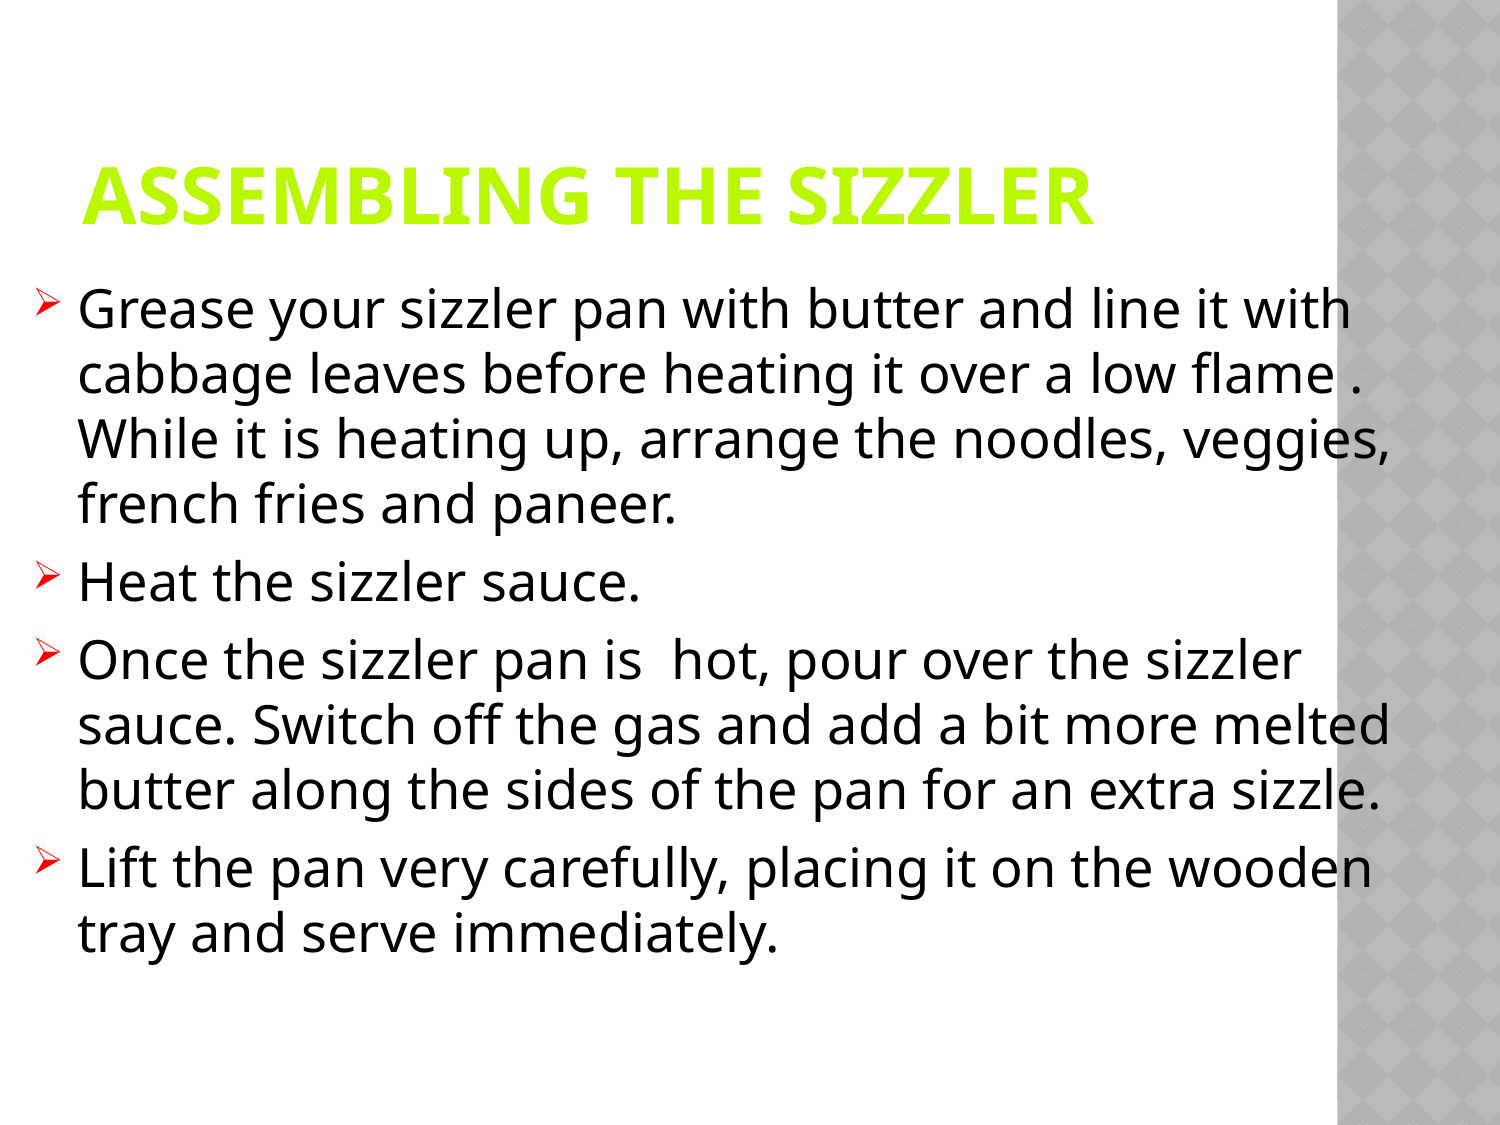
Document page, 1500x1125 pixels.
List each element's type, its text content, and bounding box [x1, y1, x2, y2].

list Grease your sizzler pan with butter and line it with cabbage leaves before heating it over a low flame . While it is heating up, arrange the noodles, veggies, french fries and paneer. Heat the sizzler sauce. Once the sizzler pan is hot, pour over the sizzler sauce. Switch off the gas and add a bit more melted butter along the sides of the pan for an extra sizzle. Lift the pan very carefully, placing it on the wooden tray and serve immediately. [17, 267, 1471, 1083]
title Assembling The Sizzler [75, 52, 1263, 240]
